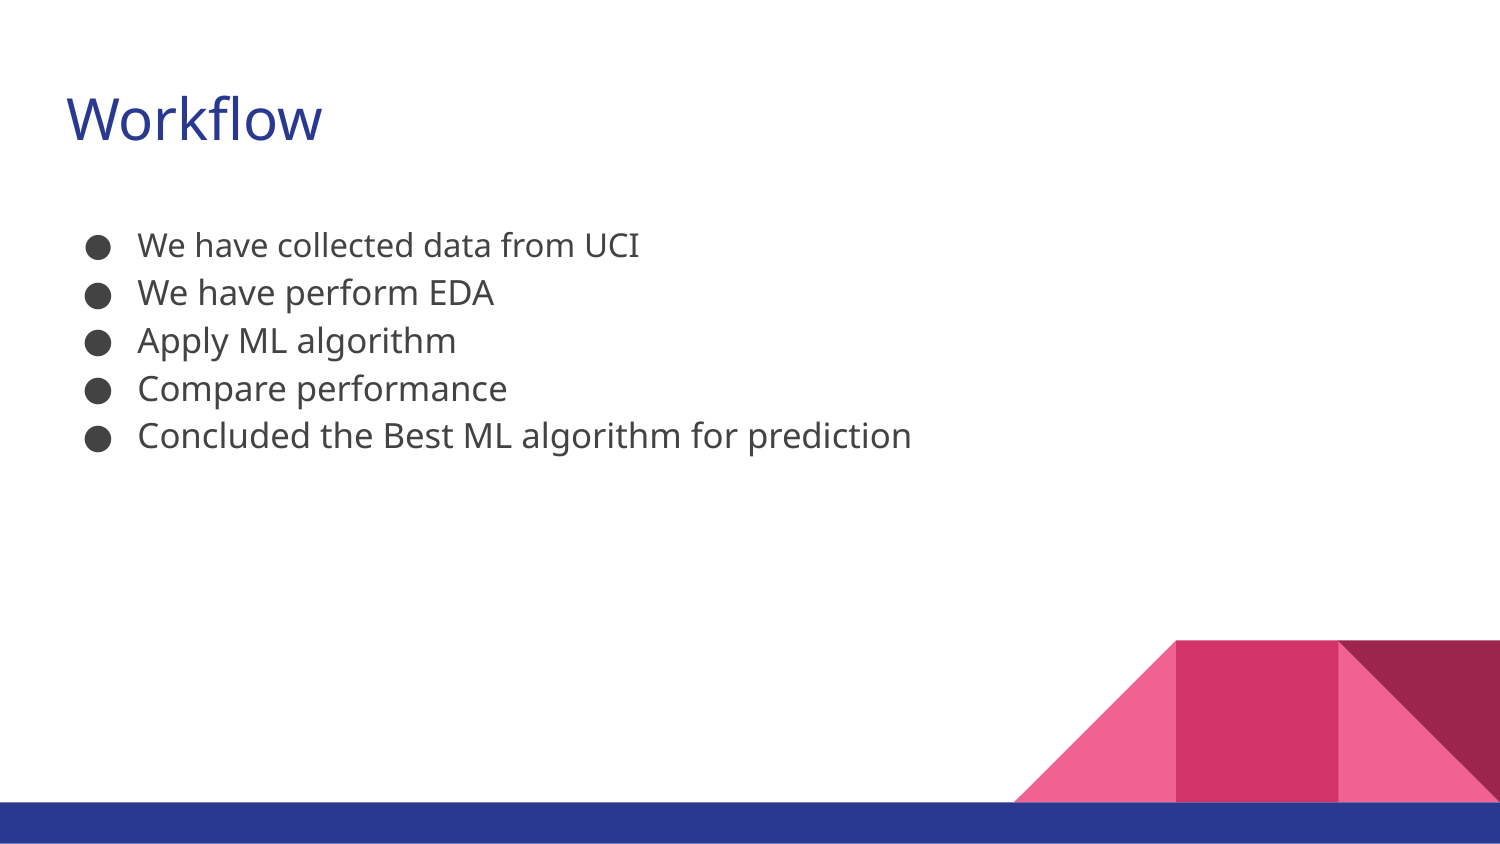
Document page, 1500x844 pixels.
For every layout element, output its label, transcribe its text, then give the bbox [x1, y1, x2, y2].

list We have collected data from UCI We have perform EDA Apply ML algorithm Compare performance Concluded the Best ML algorithm for prediction [51, 201, 1449, 750]
title Workflow [51, 67, 1449, 167]
